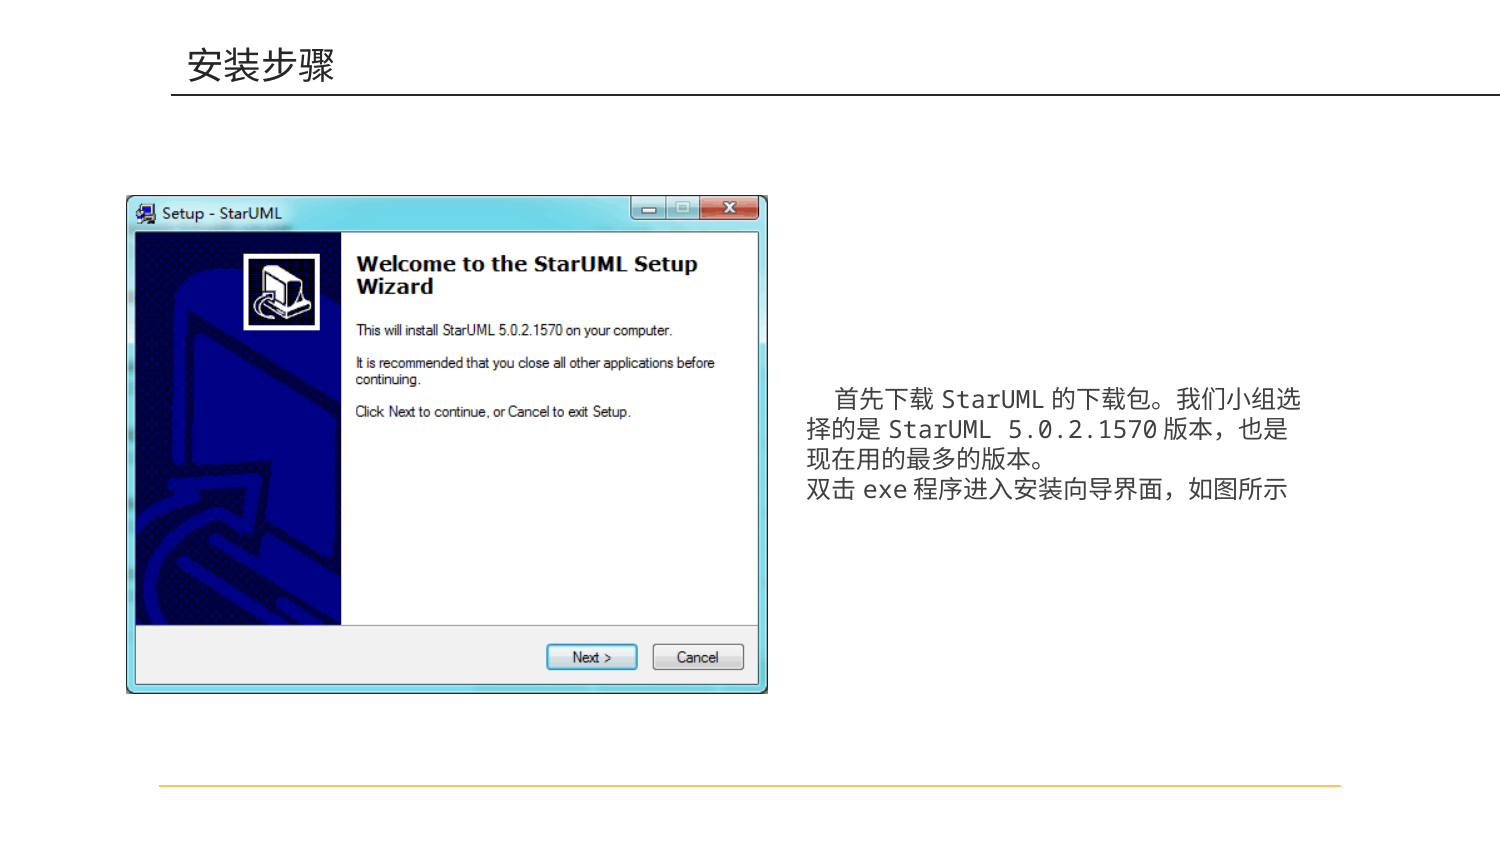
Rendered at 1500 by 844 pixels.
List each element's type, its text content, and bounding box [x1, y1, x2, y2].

text_box 安装步骤 [171, 34, 351, 94]
text_box 首先下载StarUML的下载包。我们小组选择的是StarUML 5.0.2.1570版本，也是现在用的最多的版本。 双击exe程序进入安装向导界面，如图所示 [792, 376, 1323, 512]
picture [126, 195, 769, 694]
